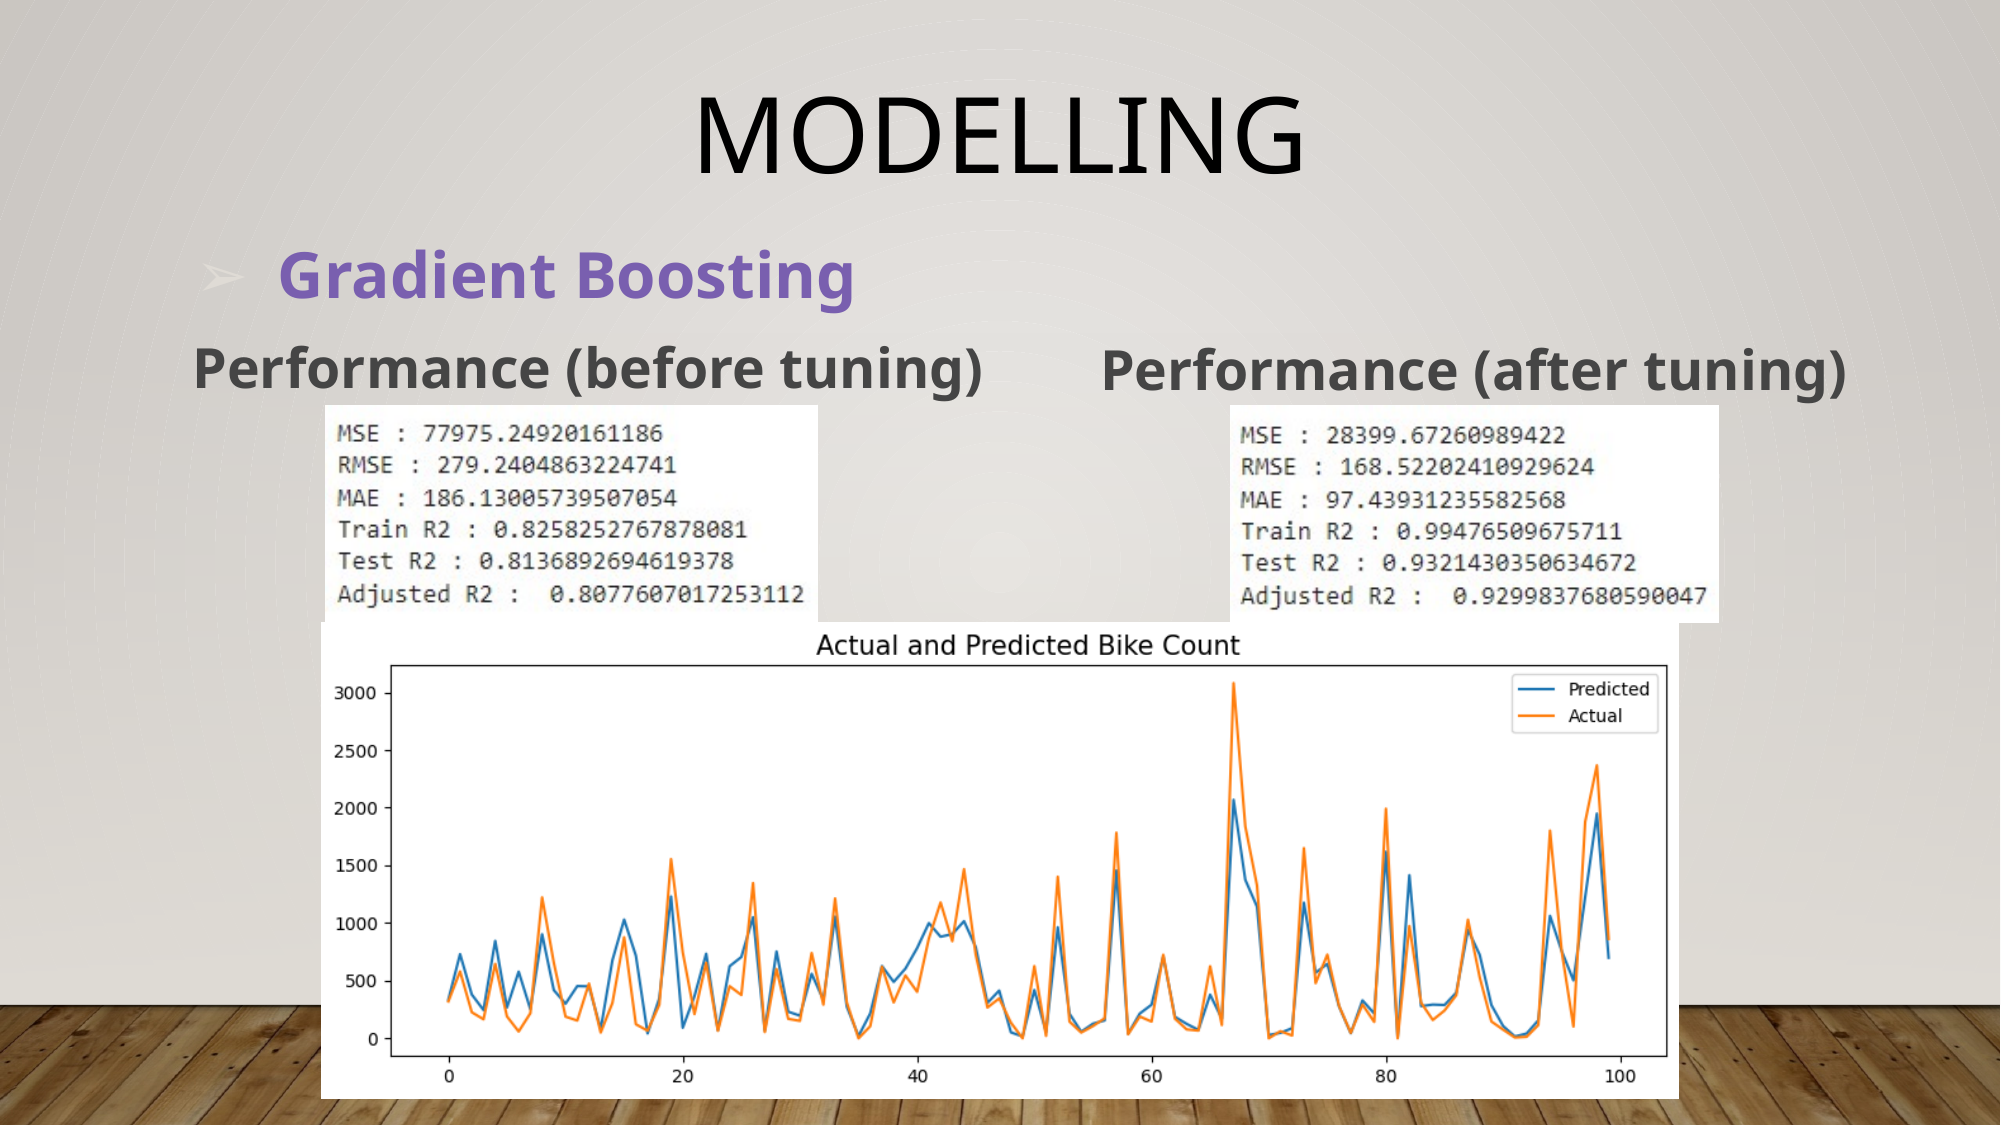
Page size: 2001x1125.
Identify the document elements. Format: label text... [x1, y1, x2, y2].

title Modelling [465, 62, 1535, 188]
text_box Performance (after tuning) [1031, 305, 1918, 431]
picture [0, 405, 2000, 1125]
text_box Performance (before tuning) [145, 284, 1032, 448]
text_box Gradient Boosting [157, 191, 903, 355]
